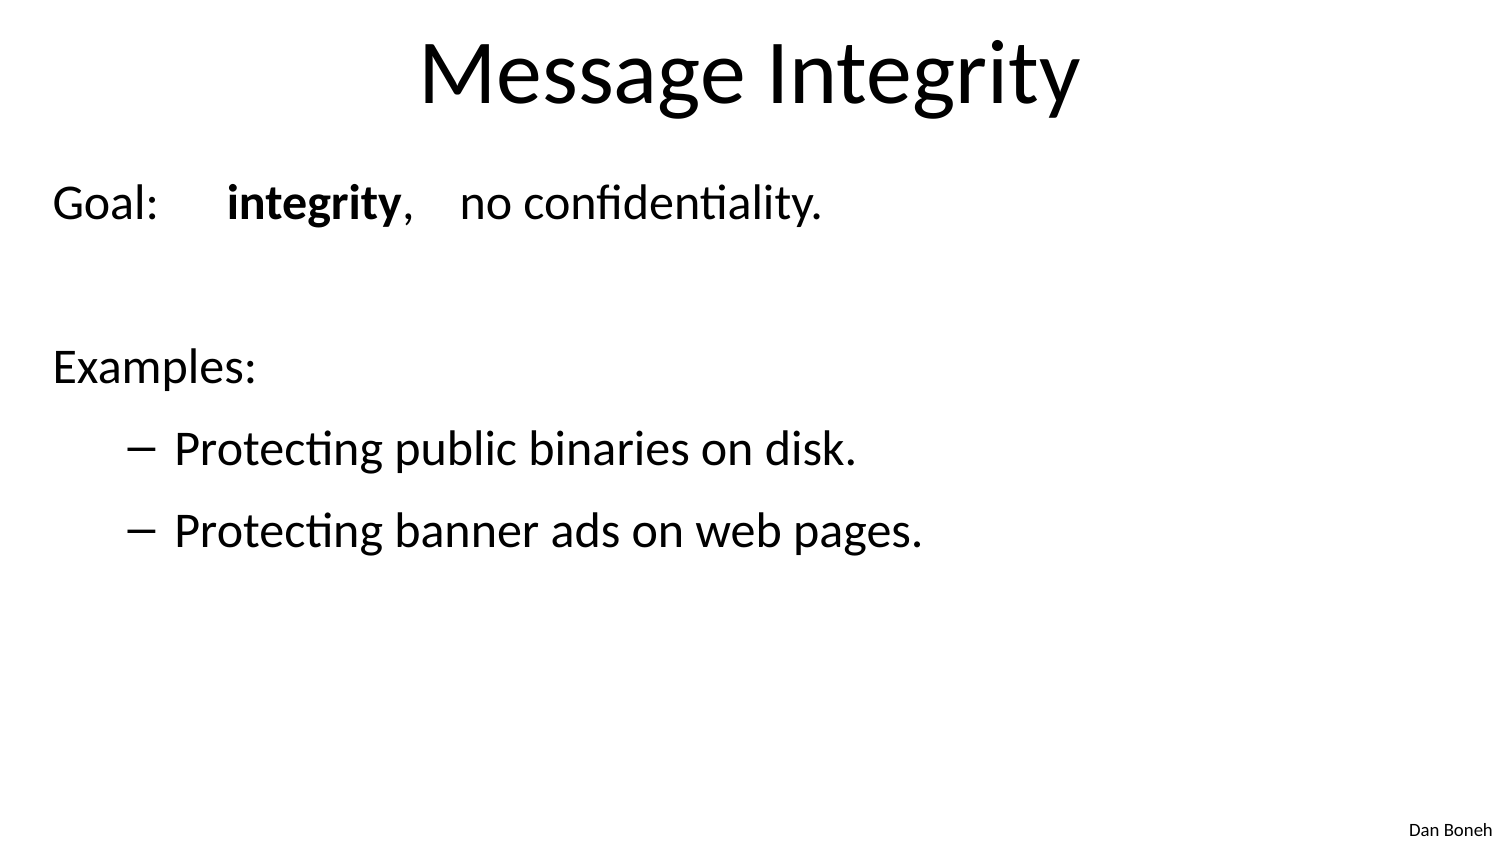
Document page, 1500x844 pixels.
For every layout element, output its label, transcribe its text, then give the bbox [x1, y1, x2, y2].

title Message Integrity [75, 0, 1425, 138]
list Goal: integrity, no confidentiality. Examples: Protecting public binaries on disk. Protecting banner ads on web pages. [37, 150, 1500, 844]
